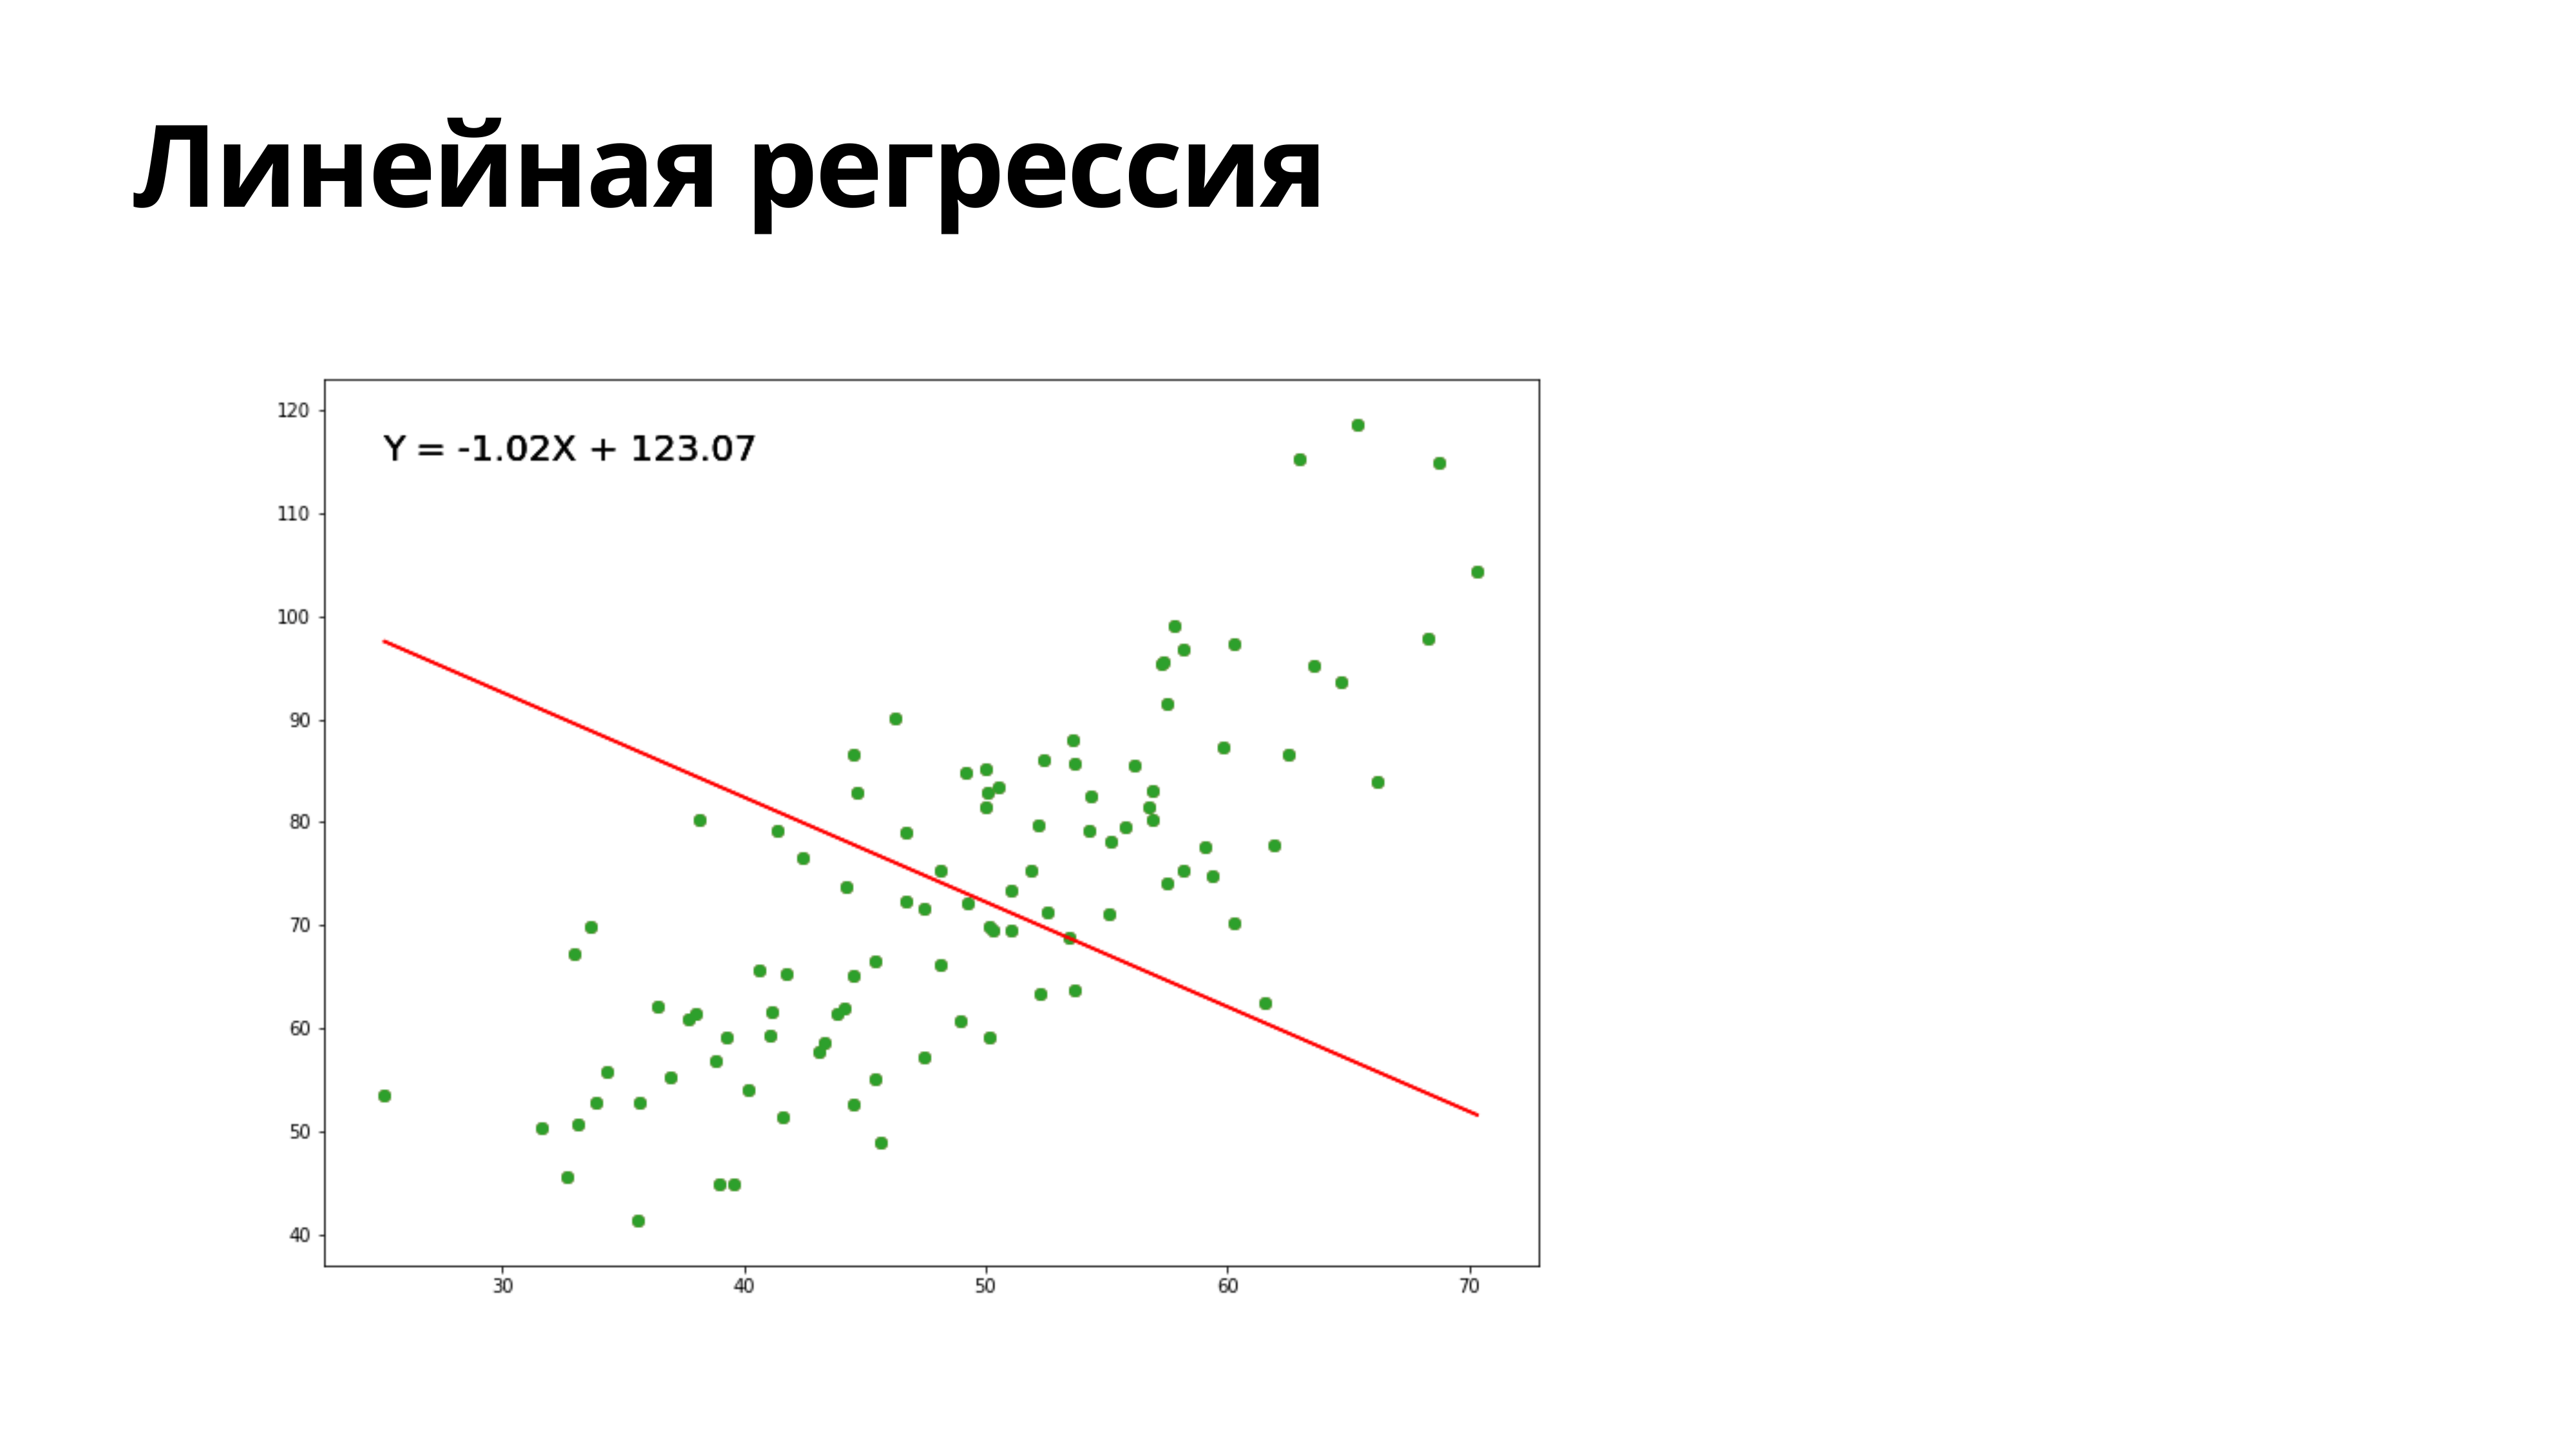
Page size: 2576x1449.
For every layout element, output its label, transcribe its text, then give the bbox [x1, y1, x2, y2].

picture [128, 238, 1695, 1414]
title Линейная регрессия [127, 113, 2449, 266]
